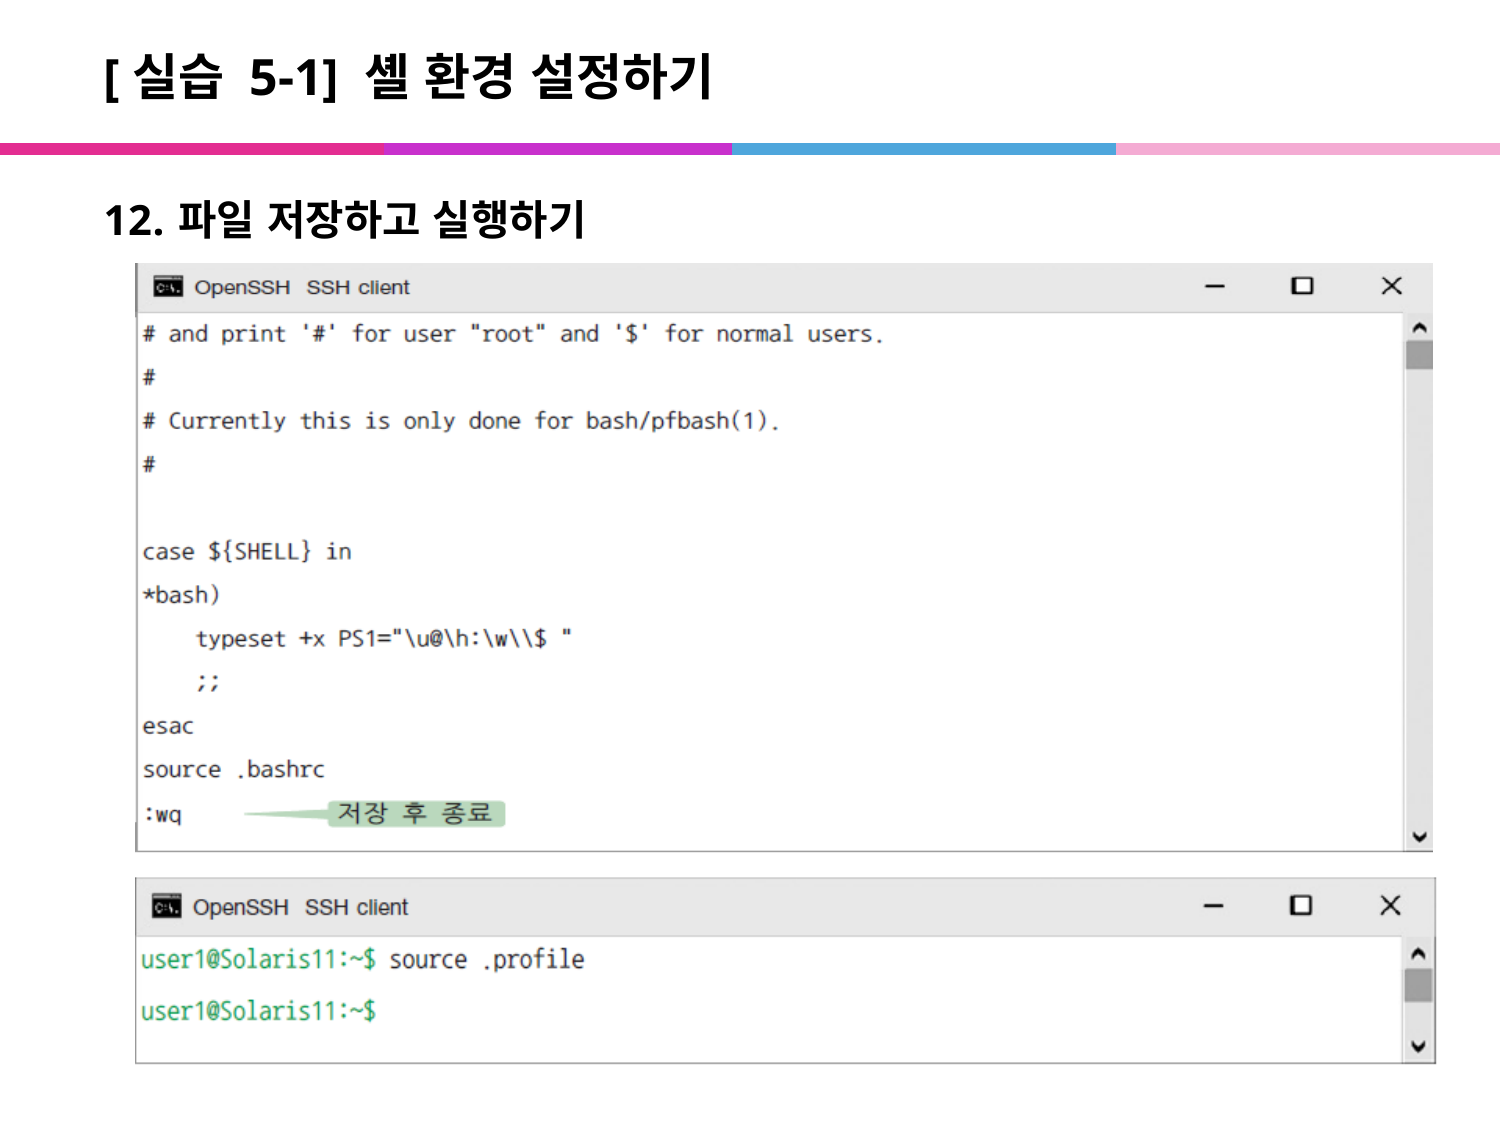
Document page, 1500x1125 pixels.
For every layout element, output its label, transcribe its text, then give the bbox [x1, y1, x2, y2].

picture [135, 263, 1433, 855]
list 파일 저장하고 실행하기 [88, 196, 1436, 1083]
title [실습 5-1] 셸 환경 설정하기 [88, 30, 1330, 121]
picture [135, 876, 1441, 1069]
